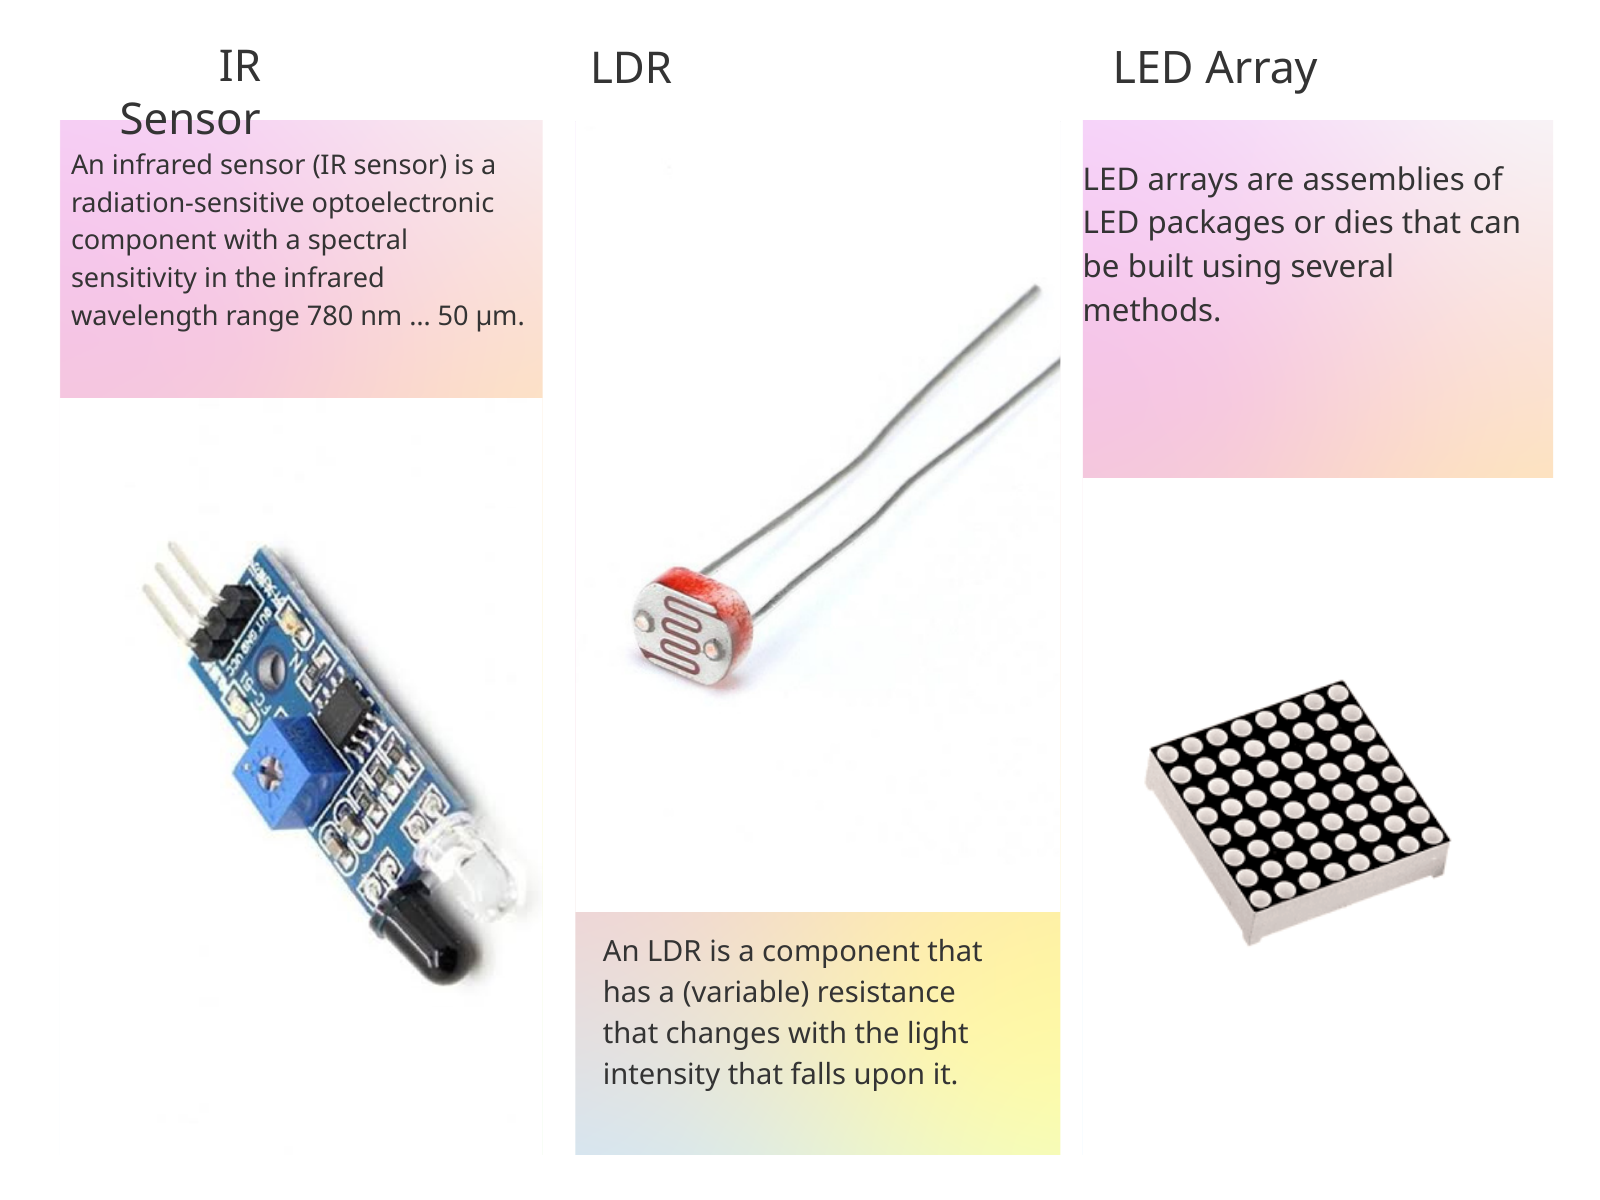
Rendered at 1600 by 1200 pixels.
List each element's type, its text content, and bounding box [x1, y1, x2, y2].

text_box LED arrays are assemblies of LED packages or dies that can be built using several methods. [1082, 152, 1525, 328]
text_box LDR [543, 39, 673, 92]
text_box An infrared sensor (IR sensor) is a radiation-sensitive optoelectronic component with a spectral sensitivity in the infrared wavelength range 780 nm … 50 µm. [71, 141, 531, 332]
text_box LED Array [1082, 38, 1318, 92]
picture [0, 119, 1600, 1155]
text_box An LDR is a component that has a (variable) resistance that changes with the light intensity that falls upon it. [602, 926, 997, 1091]
text_box IR Sensor [71, 37, 261, 141]
